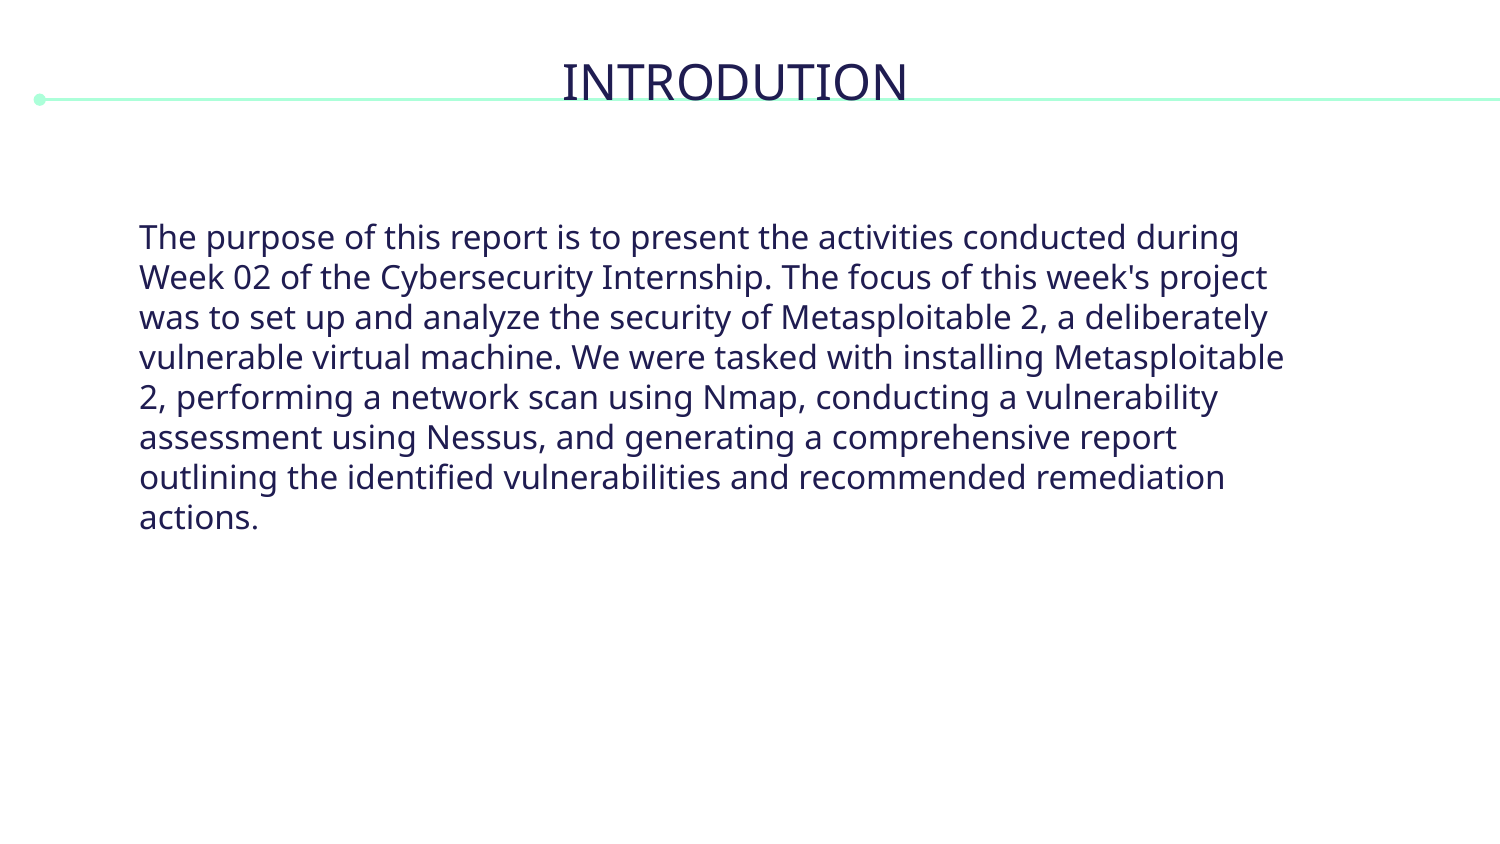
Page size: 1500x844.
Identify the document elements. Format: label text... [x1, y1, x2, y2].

title INTRODUTION [237, 35, 1236, 124]
list The purpose of this report is to present the activities conducted during Week 02 of the Cybersecurity Internship. The focus of this week's project was to set up and analyze the security of Metasploitable 2, a deliberately vulnerable virtual machine. We were tasked with installing Metasploitable 2, performing a network scan using Nmap, conducting a vulnerability assessment using Nessus, and generating a comprehensive report outlining the identified vulnerabilities and recommended remediation actions. [124, 201, 1326, 737]
